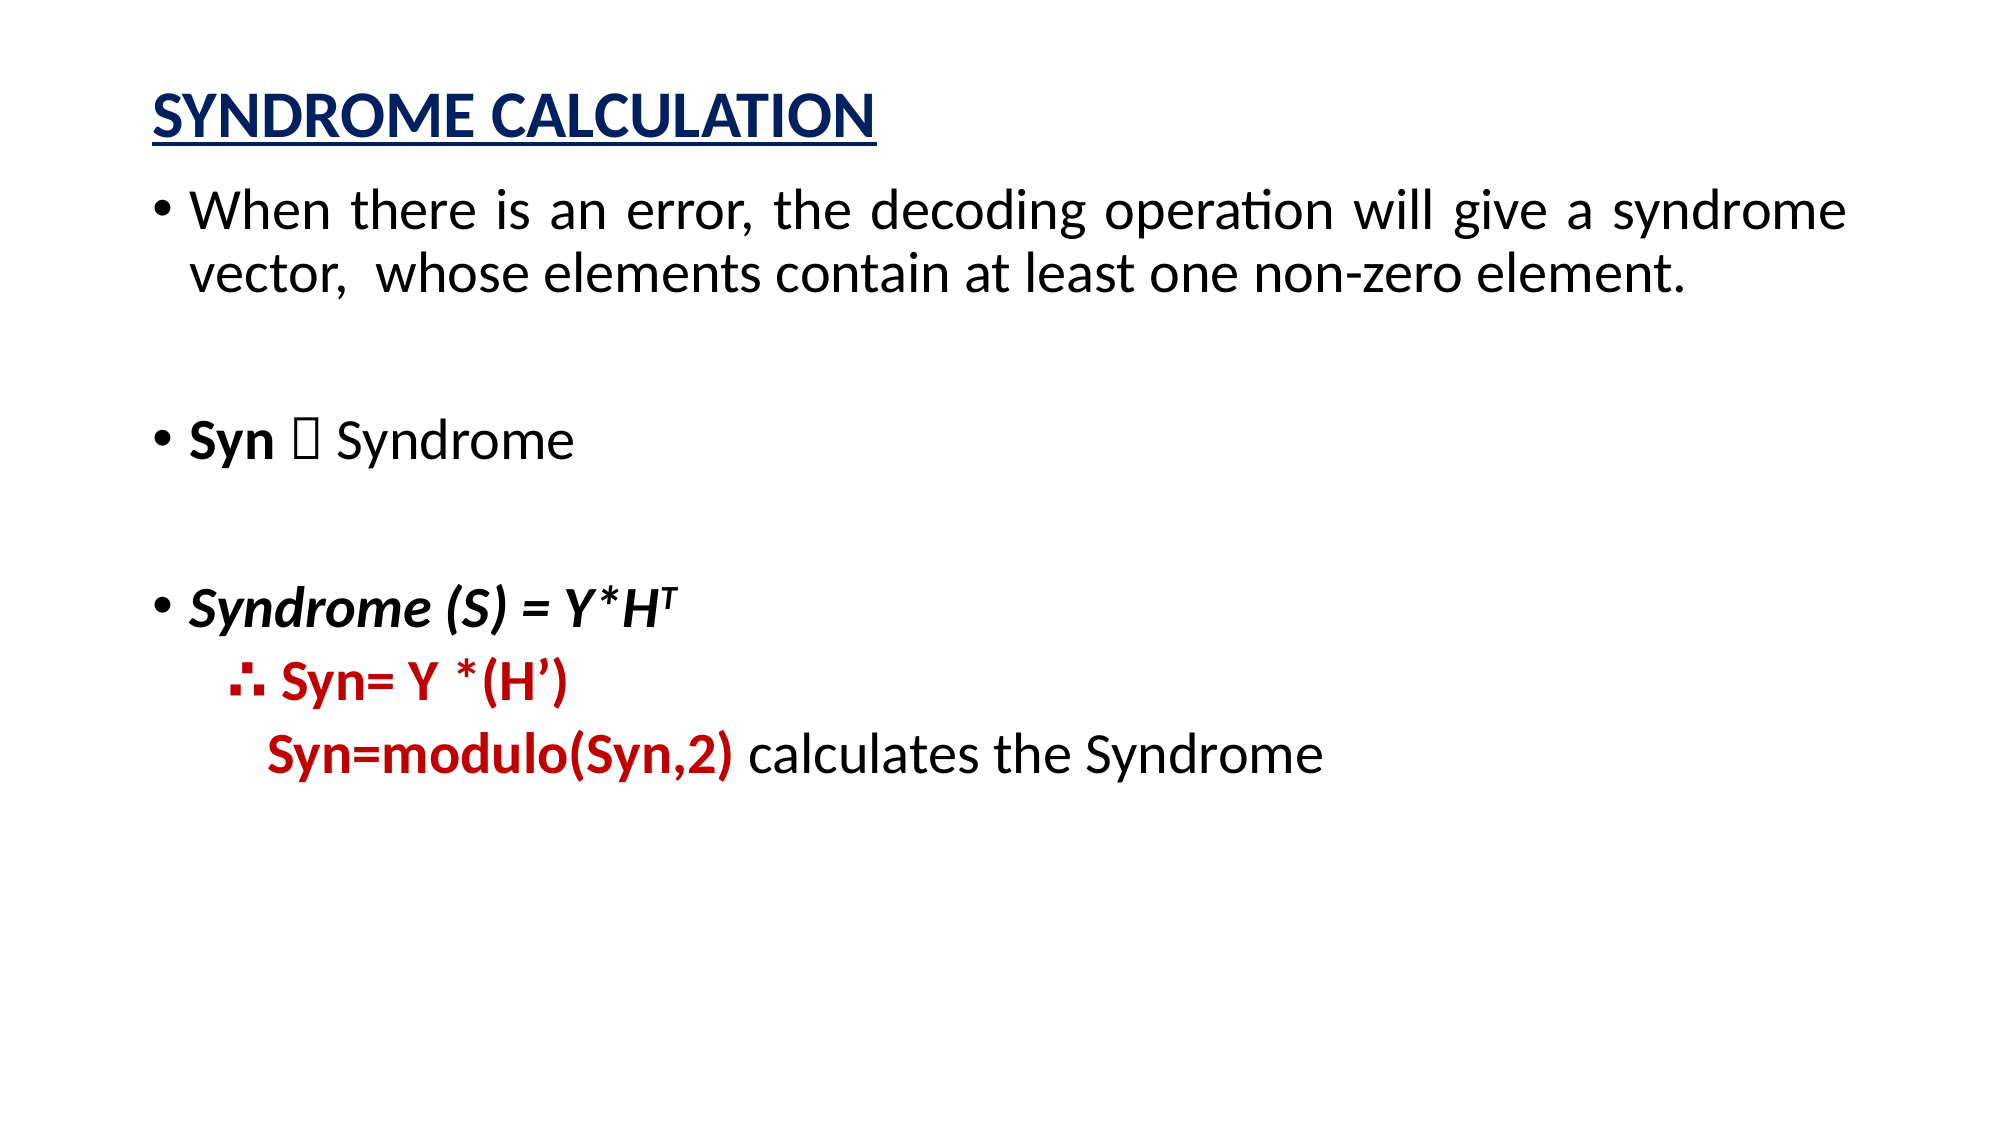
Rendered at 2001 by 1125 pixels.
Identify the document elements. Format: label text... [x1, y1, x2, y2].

list When there is an error, the decoding operation will give a syndrome vector, whose elements contain at least one non-zero element. Syn  Syndrome Syndrome (S) = Y*HT ∴ Syn= Y *(H’) Syn=modulo(Syn,2) calculates the Syndrome [137, 171, 1863, 1014]
title SYNDROME CALCULATION [137, 59, 1828, 171]
